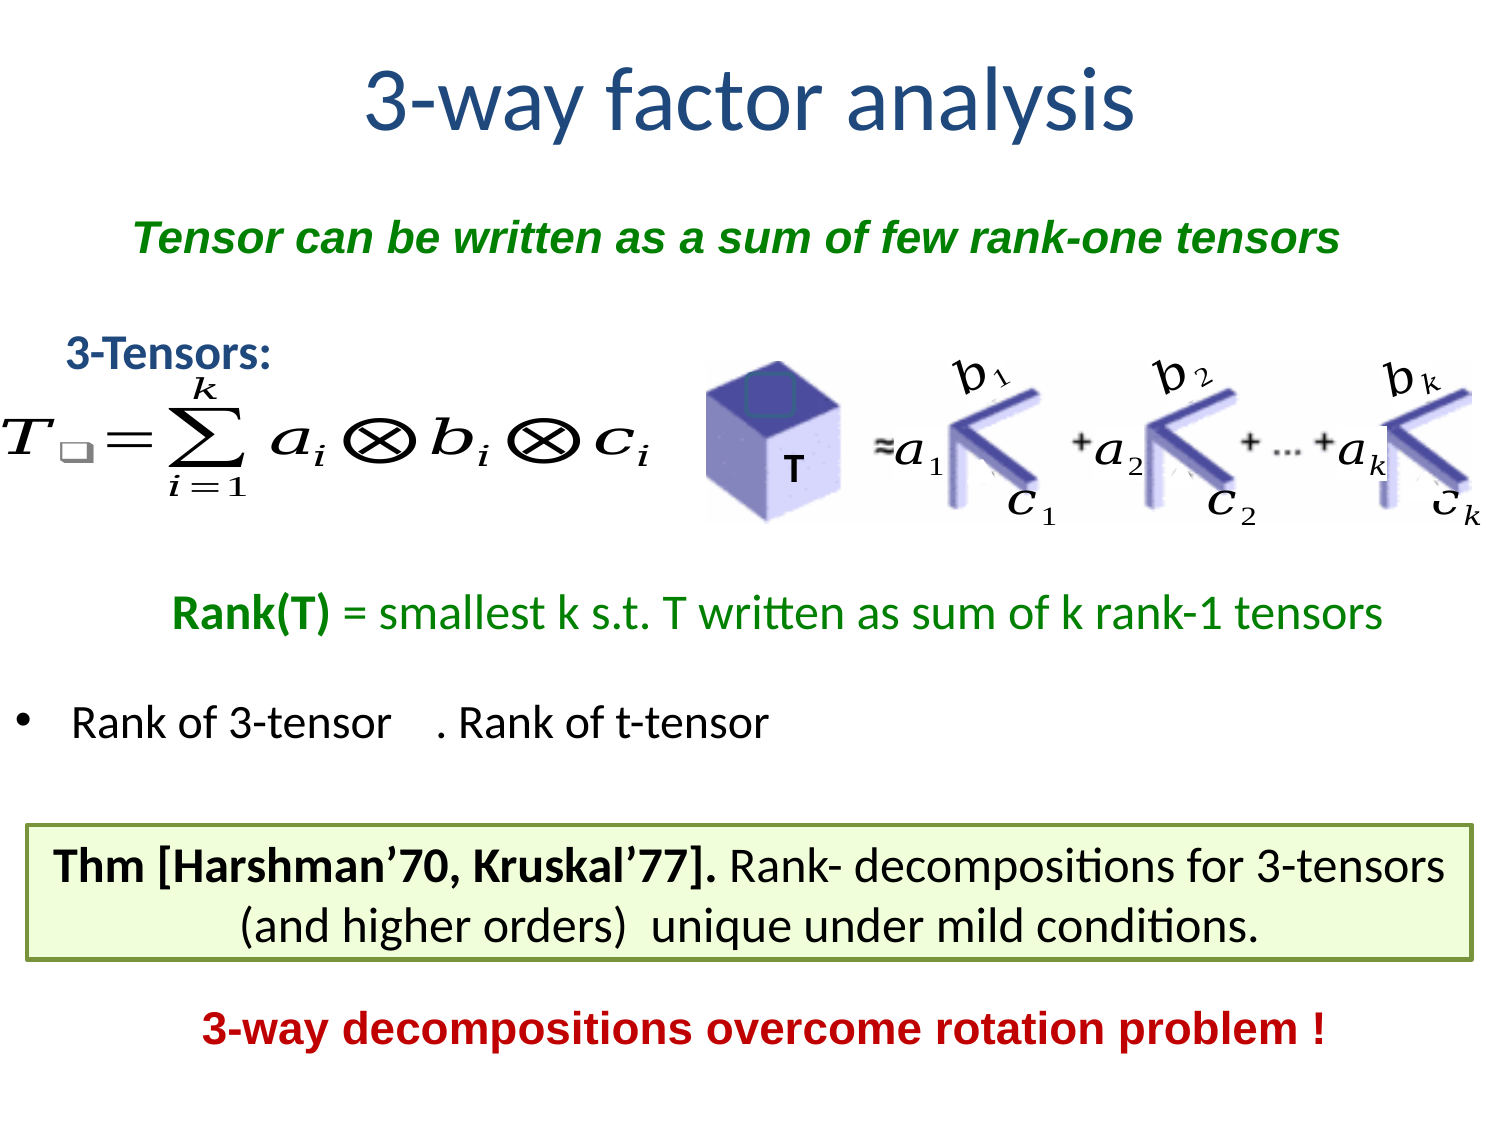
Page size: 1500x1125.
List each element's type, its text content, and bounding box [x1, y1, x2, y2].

text_box 3-way decompositions overcome rotation problem ! [66, 991, 1463, 1062]
text_box 3-Tensors: [49, 311, 357, 387]
text_box Tensor can be written as a sum of few rank-one tensors [116, 200, 1500, 270]
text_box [706, 346, 1482, 532]
title 3-way factor analysis [75, 0, 1425, 188]
text_box Rank(T) = smallest k s.t. T written as sum of k rank-1 tensors [157, 572, 1399, 647]
